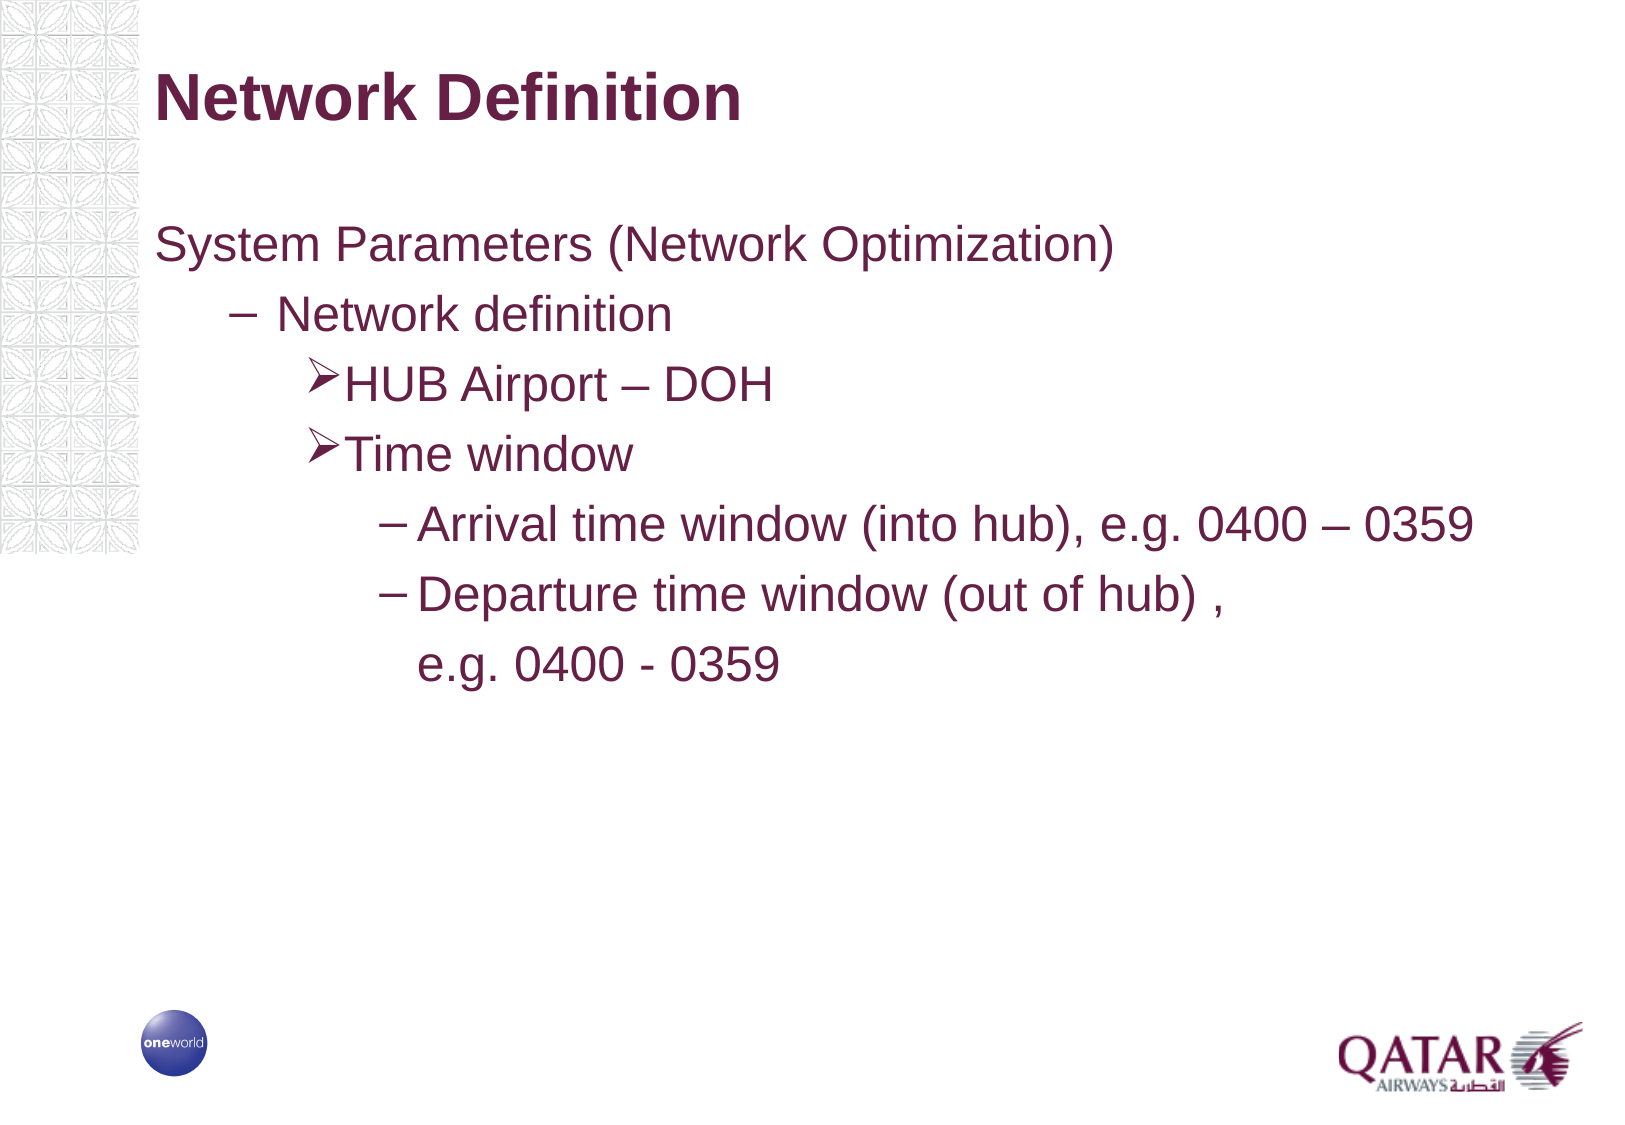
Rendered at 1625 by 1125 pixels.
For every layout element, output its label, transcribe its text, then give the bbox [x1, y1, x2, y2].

picture [1338, 1022, 1583, 1092]
picture [139, 1008, 209, 1078]
list System Parameters (Network Optimization) Network definition HUB Airport – DOH Time window Arrival time window (into hub), e.g. 0400 – 0359 Departure time window (out of hub) , e.g. 0400 - 0359 [139, 204, 1602, 947]
picture [0, 0, 140, 554]
title Network Definition [140, 0, 1602, 188]
